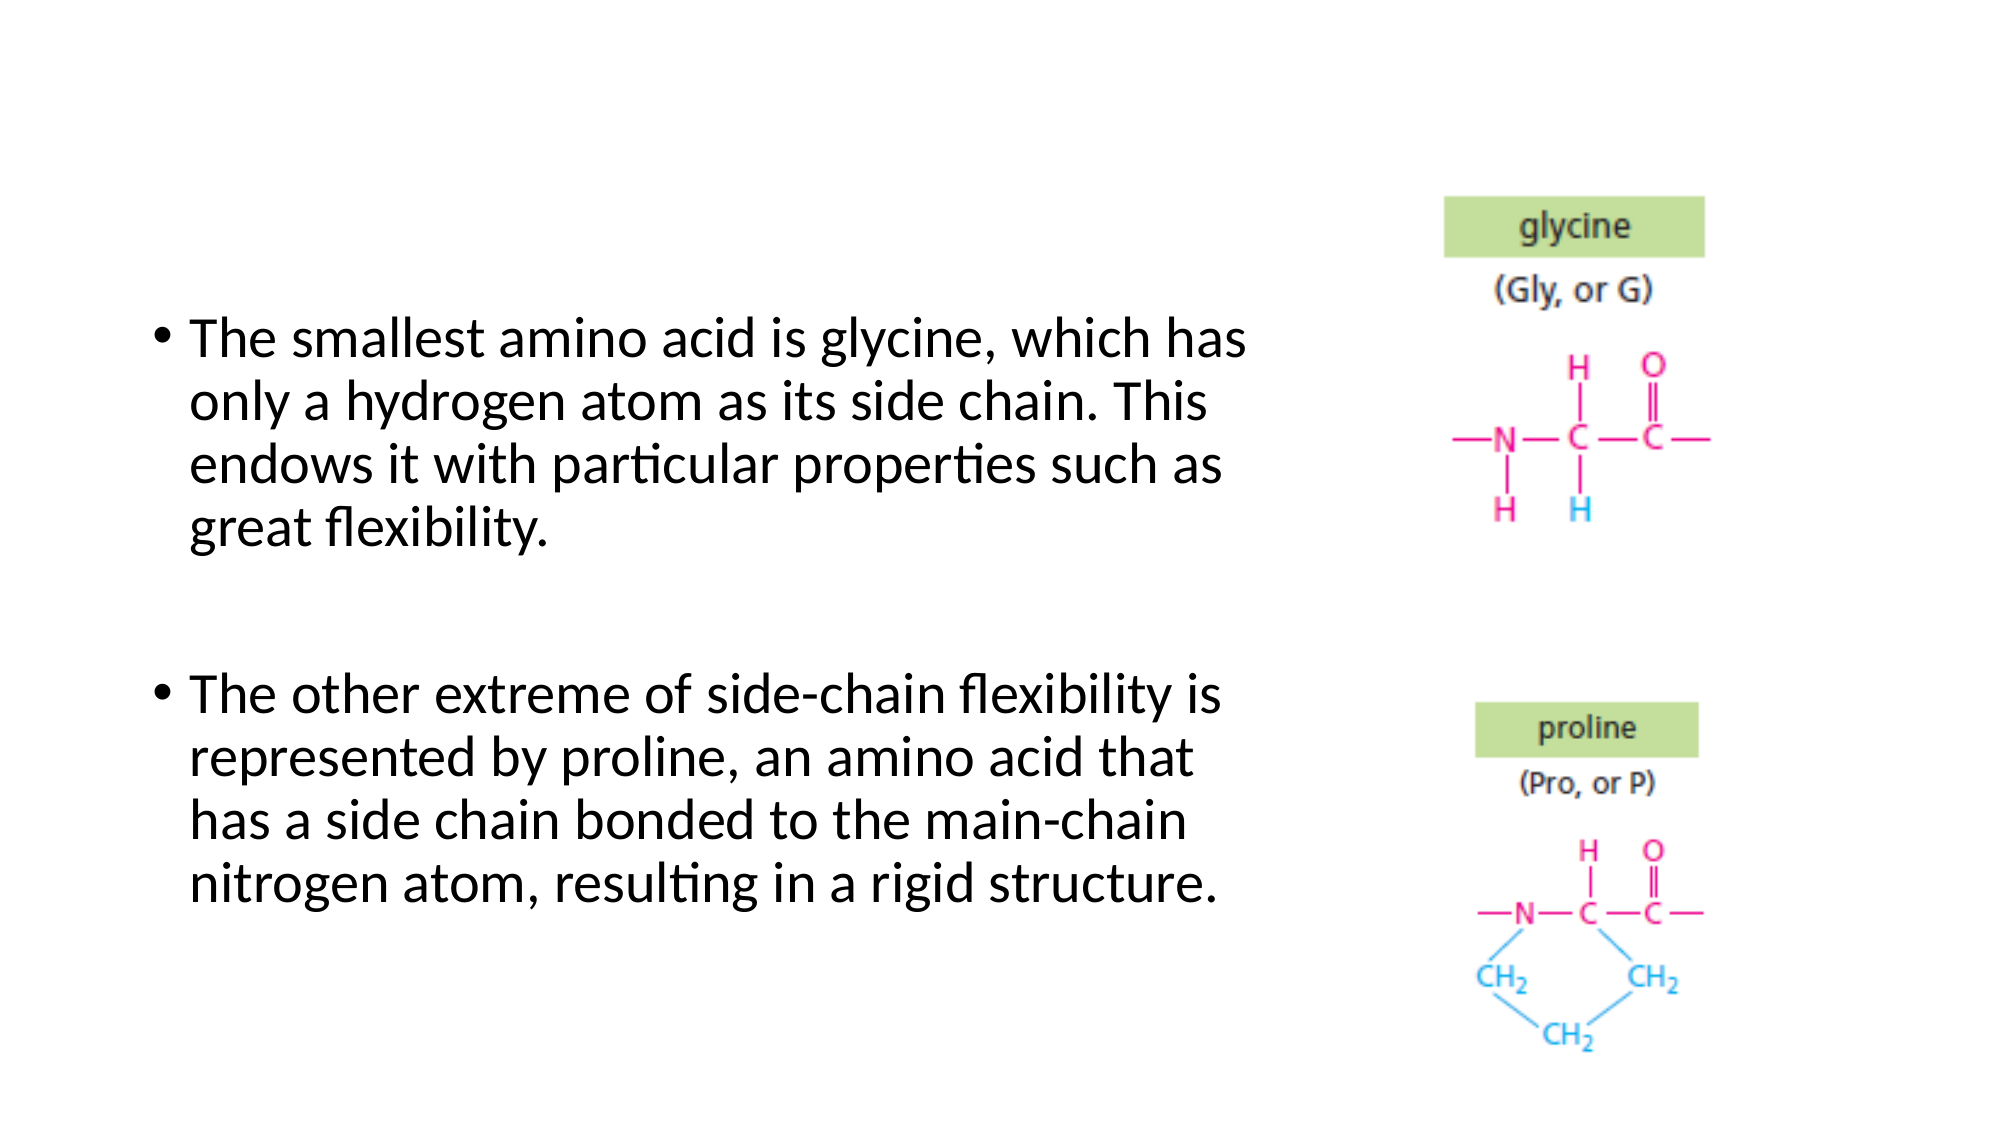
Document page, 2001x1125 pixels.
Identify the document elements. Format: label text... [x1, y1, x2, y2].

picture [1424, 657, 1762, 1092]
picture [1389, 142, 1799, 575]
list The smallest amino acid is glycine, which has only a hydrogen atom as its side chain. This endows it with particular properties such as great flexibility. The other extreme of side-chain flexibility is represented by proline, an amino acid that has a side chain bonded to the main-chain nitrogen atom, resulting in a rigid structure. [137, 299, 1269, 1014]
